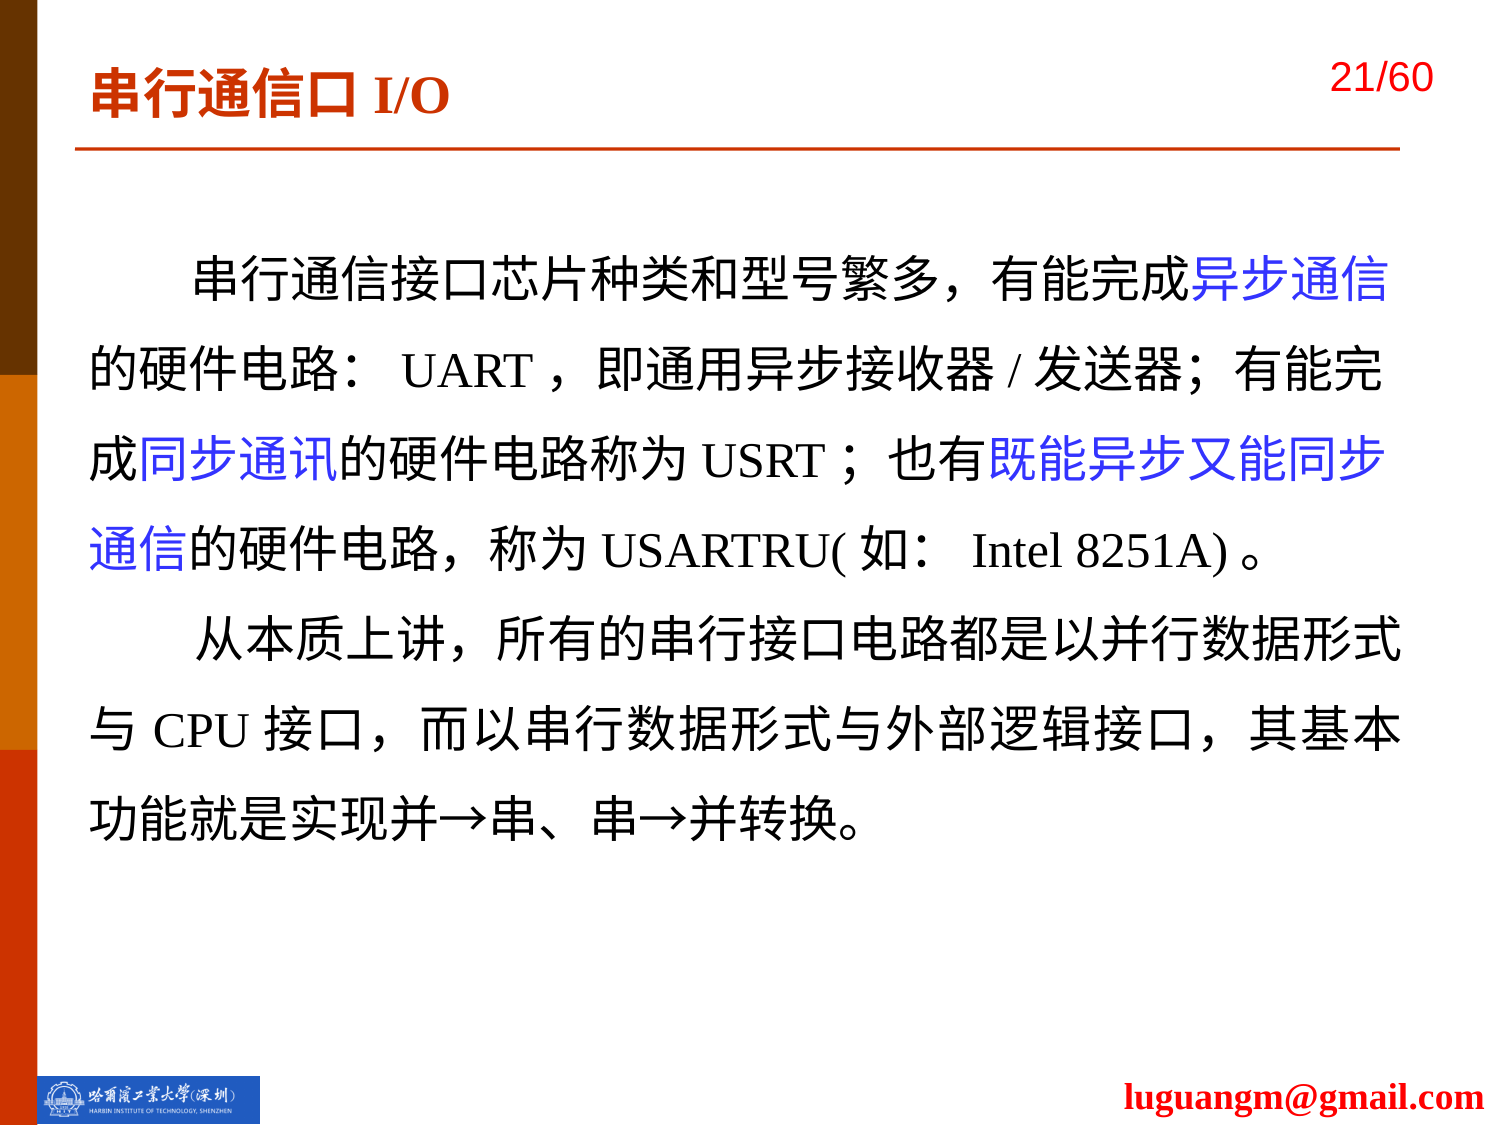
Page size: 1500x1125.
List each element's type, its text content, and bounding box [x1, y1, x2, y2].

picture [37, 1076, 260, 1124]
text_box 串行通信接口芯片种类和型号繁多，有能完成异步通信的硬件电路：UART，即通用异步接收器/发送器；有能完成同步通讯的硬件电路称为USRT；也有既能异步又能同步通信的硬件电路，称为USARTRU(如：Intel 8251A)。 从本质上讲，所有的串行接口电路都是以并行数据形式与CPU接口，而以串行数据形式与外部逻辑接口，其基本功能就是实现并→串、串→并转换。 [74, 154, 1418, 855]
text_box 串行通信口I/O [74, 52, 1123, 132]
